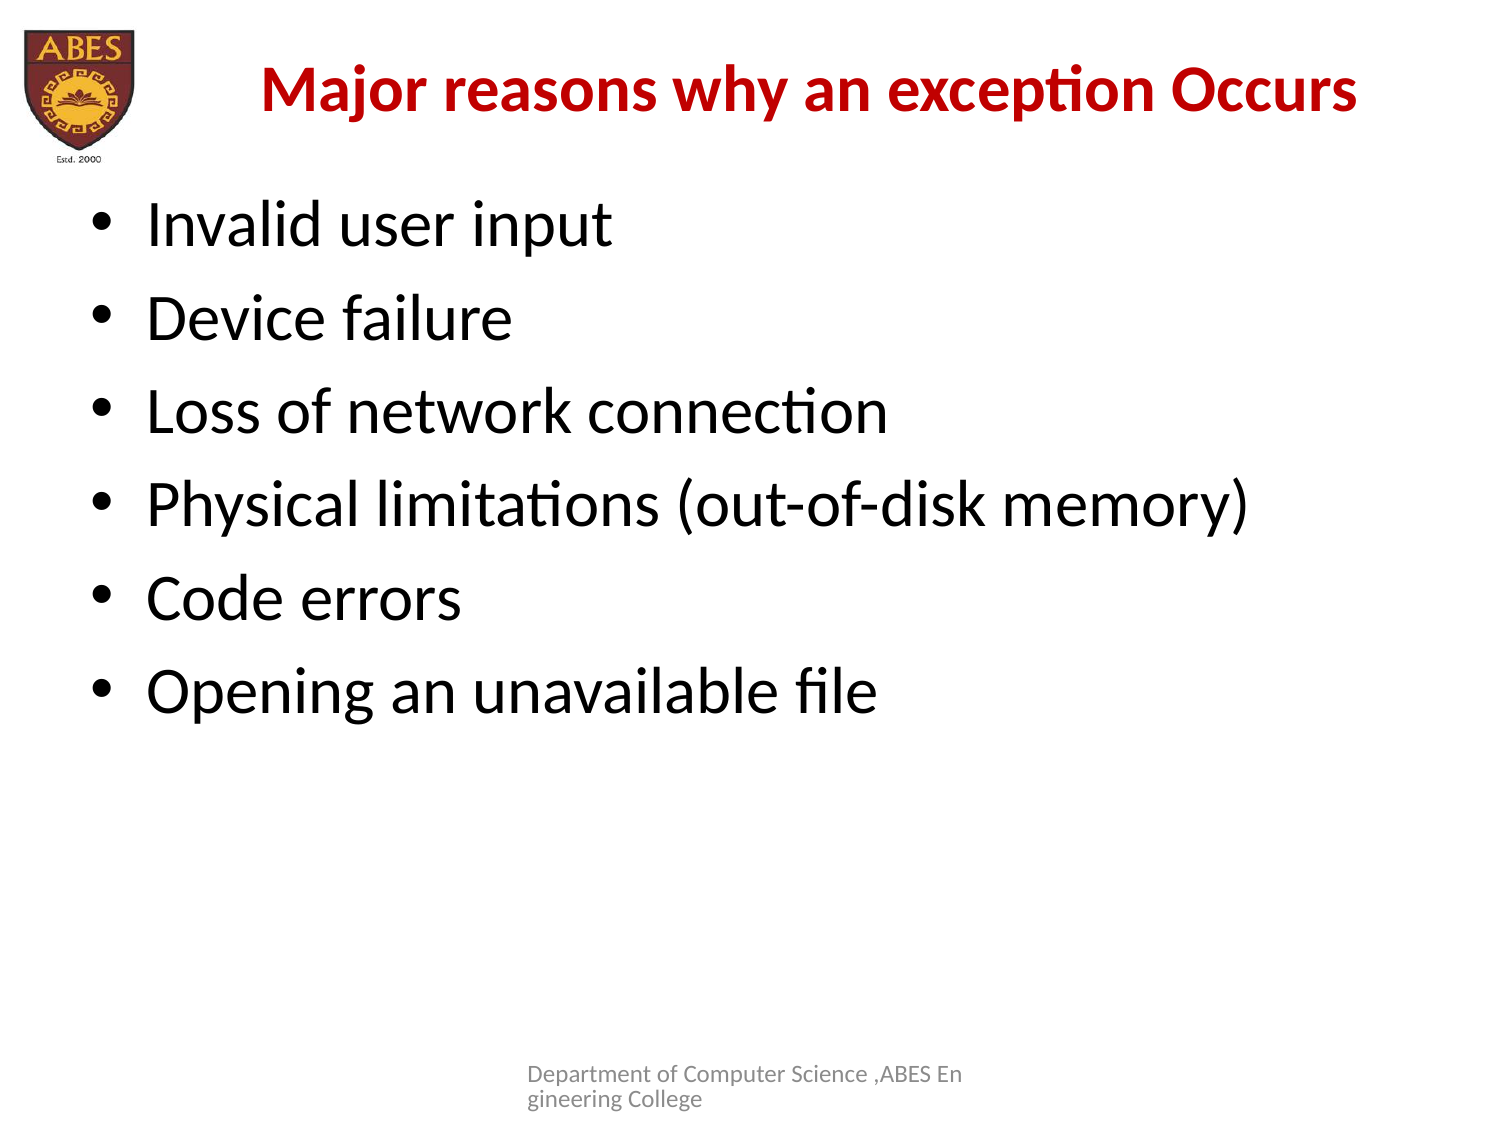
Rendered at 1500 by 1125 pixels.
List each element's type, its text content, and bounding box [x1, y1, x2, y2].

title Major reasons why an exception Occurs [194, 45, 1425, 126]
list Invalid user input Device failure Loss of network connection Physical limitations (out-of-disk memory) Code errors Opening an unavailable file [75, 172, 1459, 1106]
picture [0, 18, 158, 168]
footer Department of Computer Science ,ABES Engineering College [512, 1042, 988, 1103]
